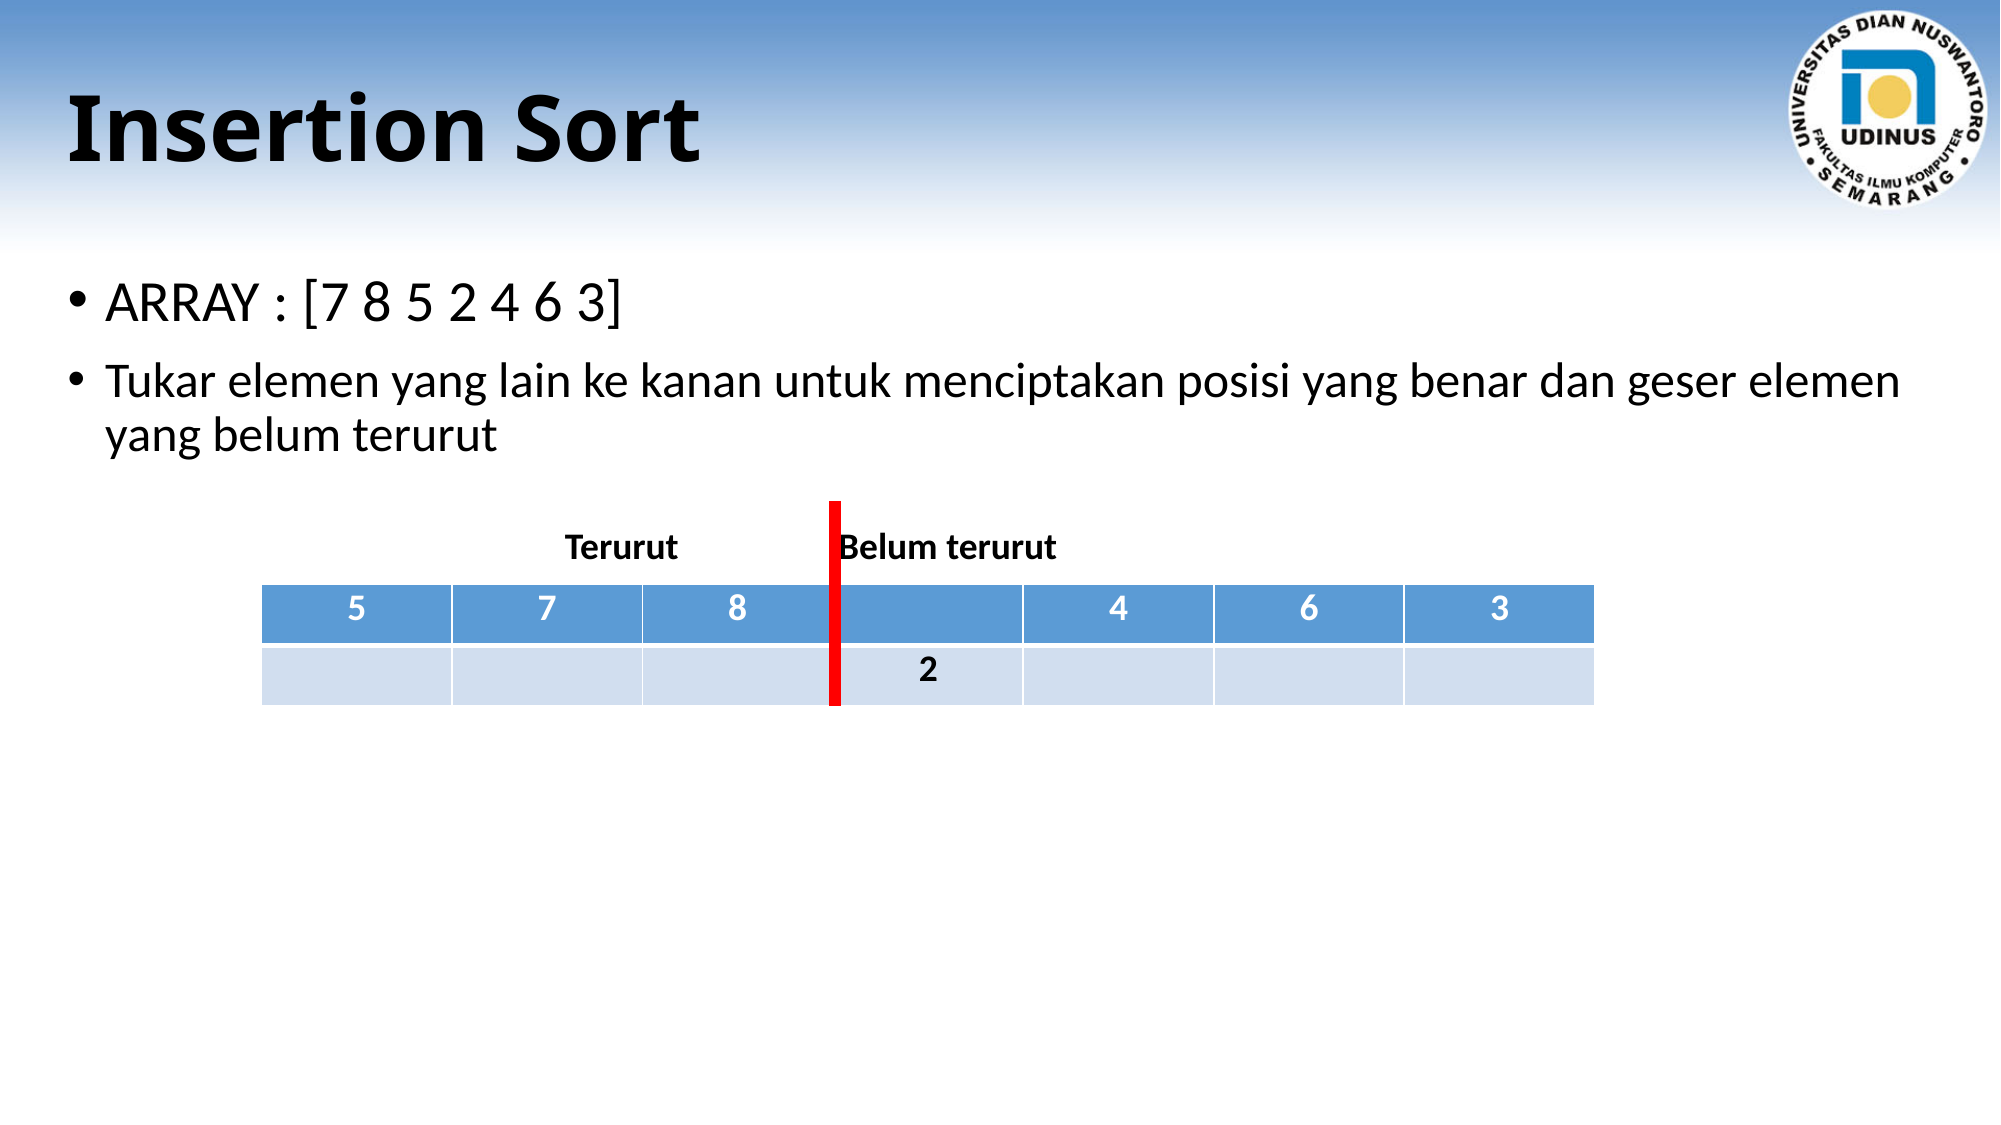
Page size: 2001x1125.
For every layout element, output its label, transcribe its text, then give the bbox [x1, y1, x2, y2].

table_header 5 [262, 585, 451, 643]
table_header 7 [453, 585, 642, 643]
title Insertion Sort [52, 22, 1700, 241]
table_header [841, 585, 1022, 643]
list ARRAY : [7 8 5 2 4 6 3] Tukar elemen yang lain ke kanan untuk menciptakan posisi yang benar dan geser elemen yang belum terurut [52, 263, 1953, 1021]
table_header Belum terurut [823, 524, 829, 584]
table_cell [643, 648, 829, 705]
table_cell [1405, 648, 1594, 705]
table_header Belum terurut [841, 524, 1096, 584]
table_cell 2 [841, 648, 1022, 705]
table_cell [1215, 648, 1403, 705]
picture [0, 0, 2000, 1125]
table_cell [1024, 648, 1213, 705]
table_cell [262, 648, 451, 705]
table_header Terurut [550, 524, 823, 584]
table_header 4 [1024, 585, 1213, 643]
table_header 6 [1215, 585, 1403, 643]
table_header 3 [1405, 585, 1594, 643]
table_cell [453, 648, 642, 705]
table_header 8 [643, 585, 829, 643]
